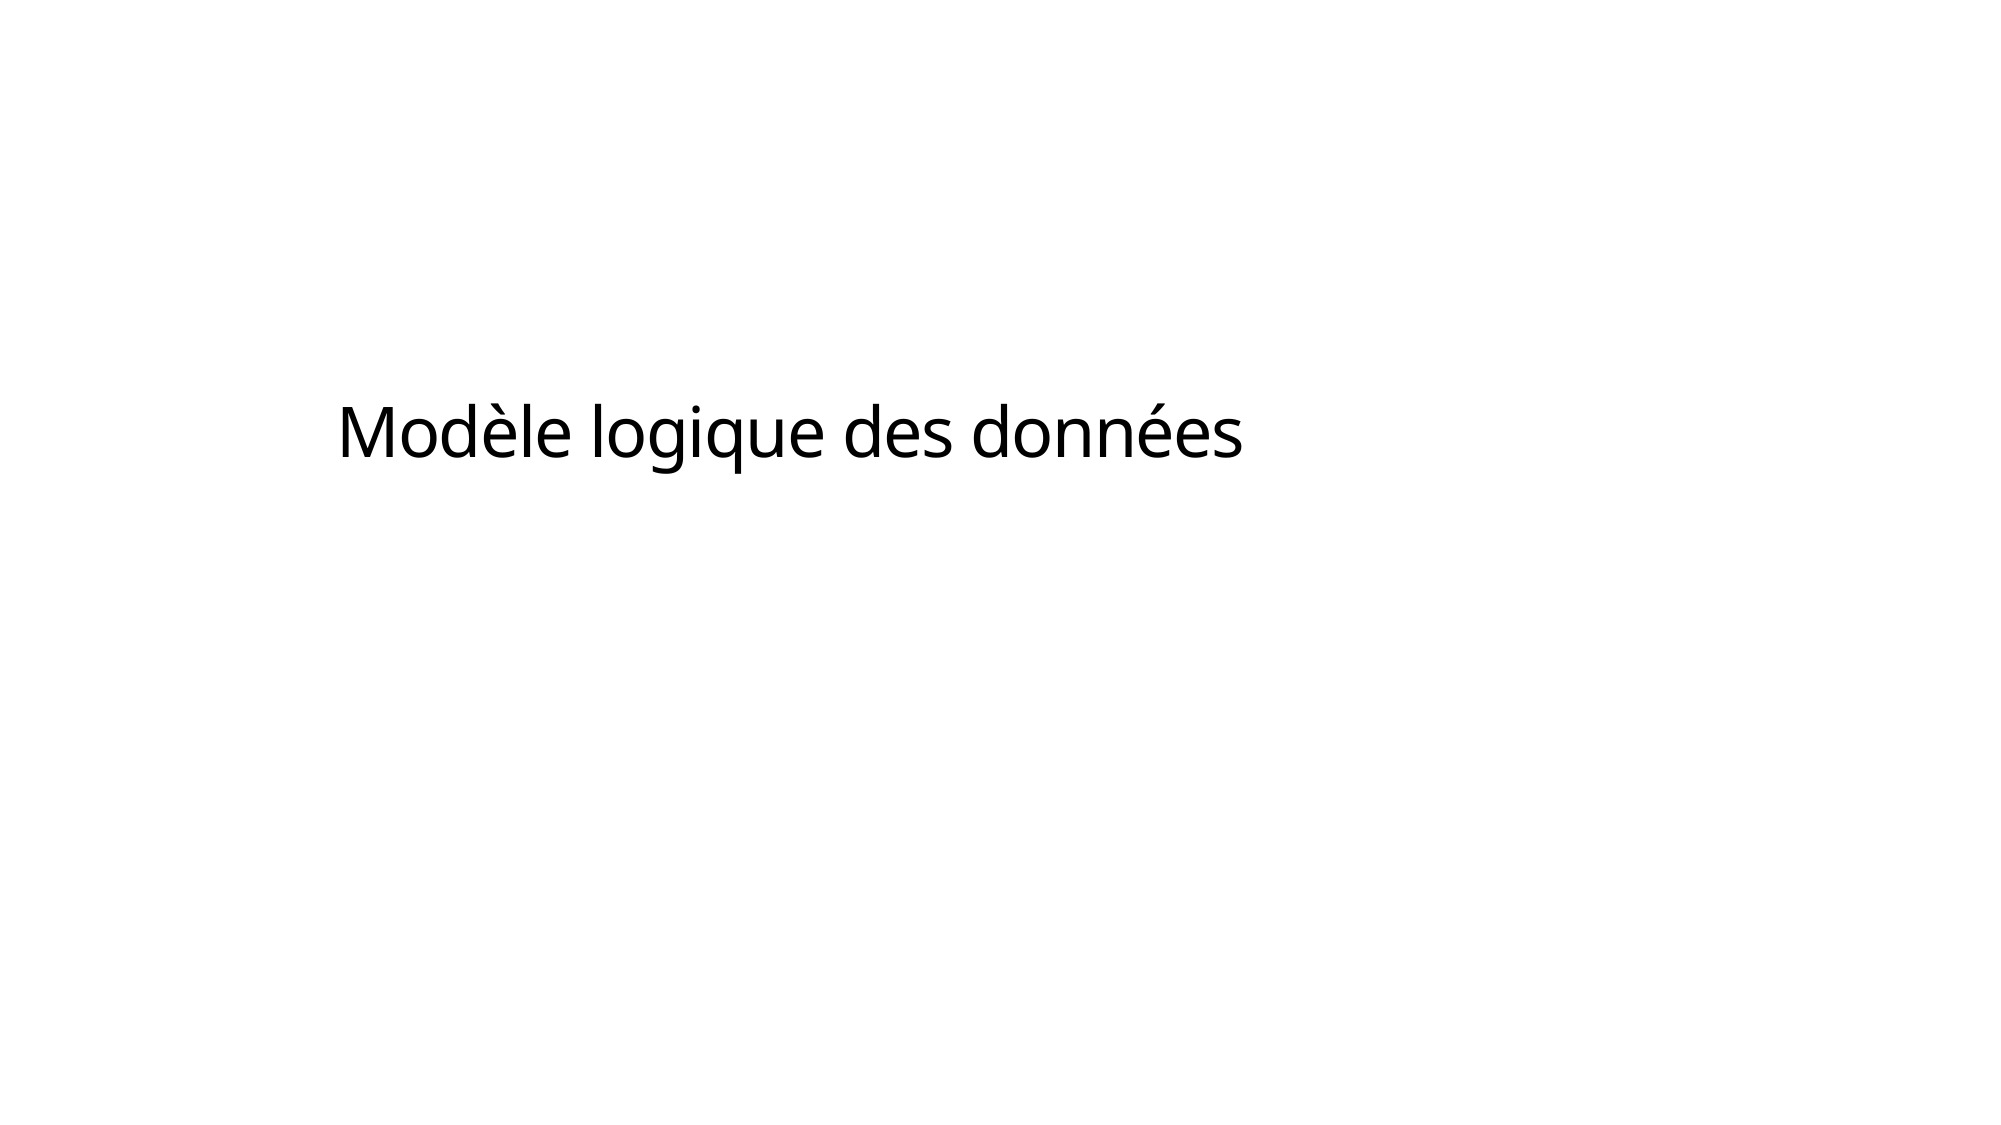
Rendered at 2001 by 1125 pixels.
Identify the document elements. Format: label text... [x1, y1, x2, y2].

list Modèle logique des données [321, 328, 1704, 488]
